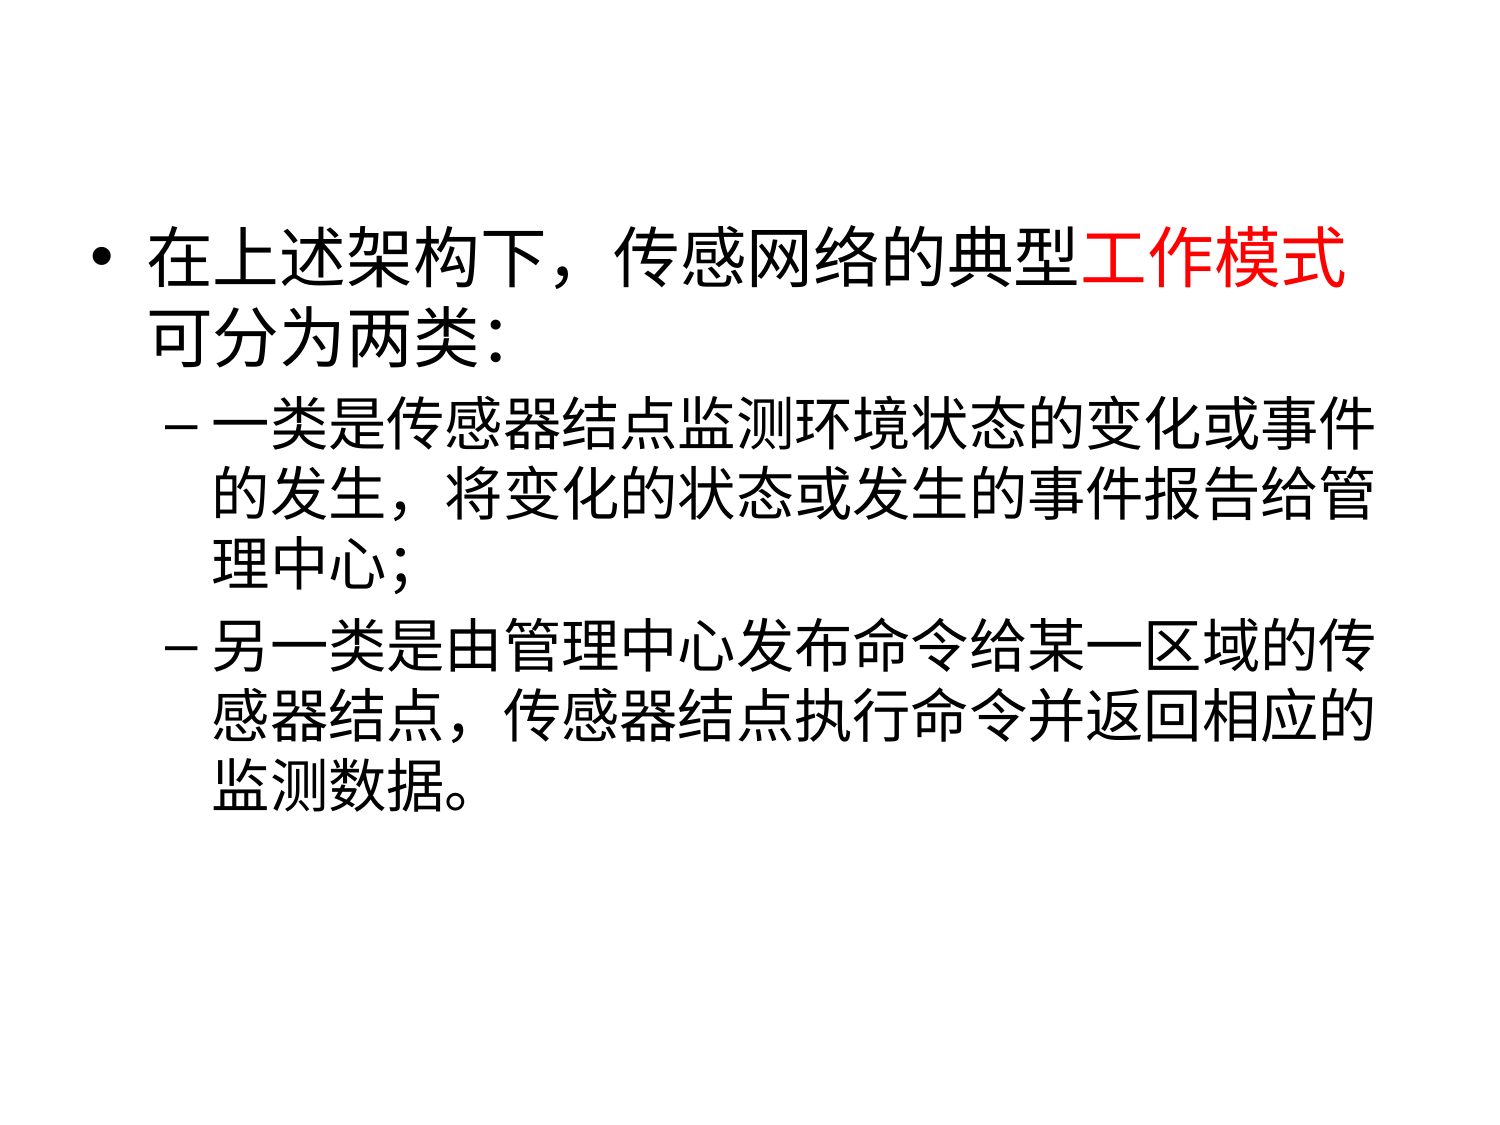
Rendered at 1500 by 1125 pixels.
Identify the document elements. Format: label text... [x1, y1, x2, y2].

list 在上述架构下，传感网络的典型工作模式可分为两类： 一类是传感器结点监测环境状态的变化或事件的发生，将变化的状态或发生的事件报告给管理中心； 另一类是由管理中心发布命令给某一区域的传感器结点，传感器结点执行命令并返回相应的监测数据。 [75, 208, 1425, 951]
